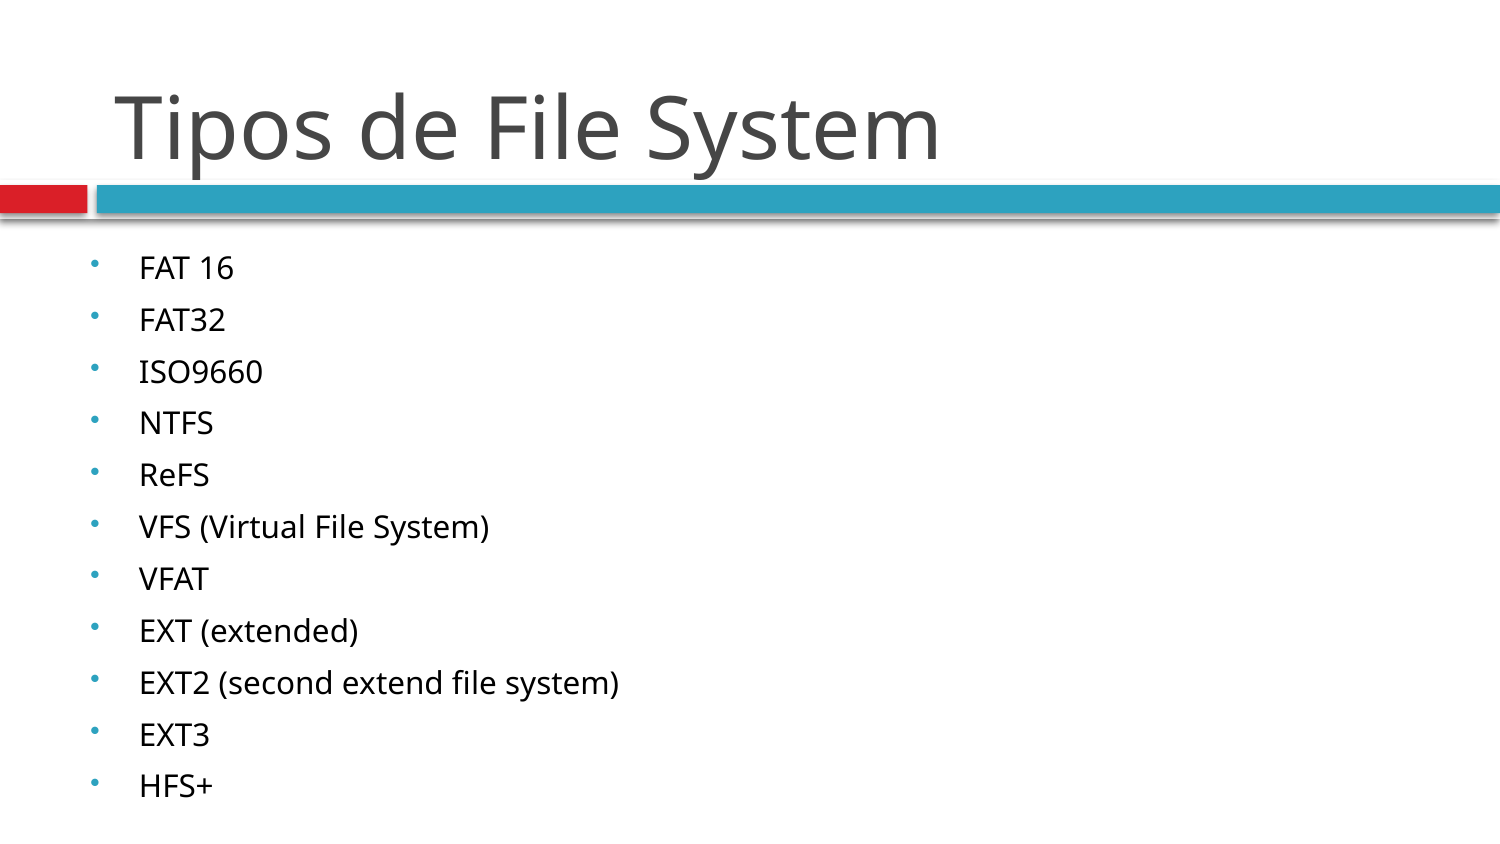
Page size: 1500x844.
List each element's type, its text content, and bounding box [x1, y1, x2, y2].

title Tipos de File System [99, 19, 1438, 185]
list FAT 16 FAT32 ISO9660 NTFS ReFS VFS (Virtual File System) VFAT EXT (extended) EXT2 (second extend file system) EXT3 HFS+ [76, 232, 1424, 812]
